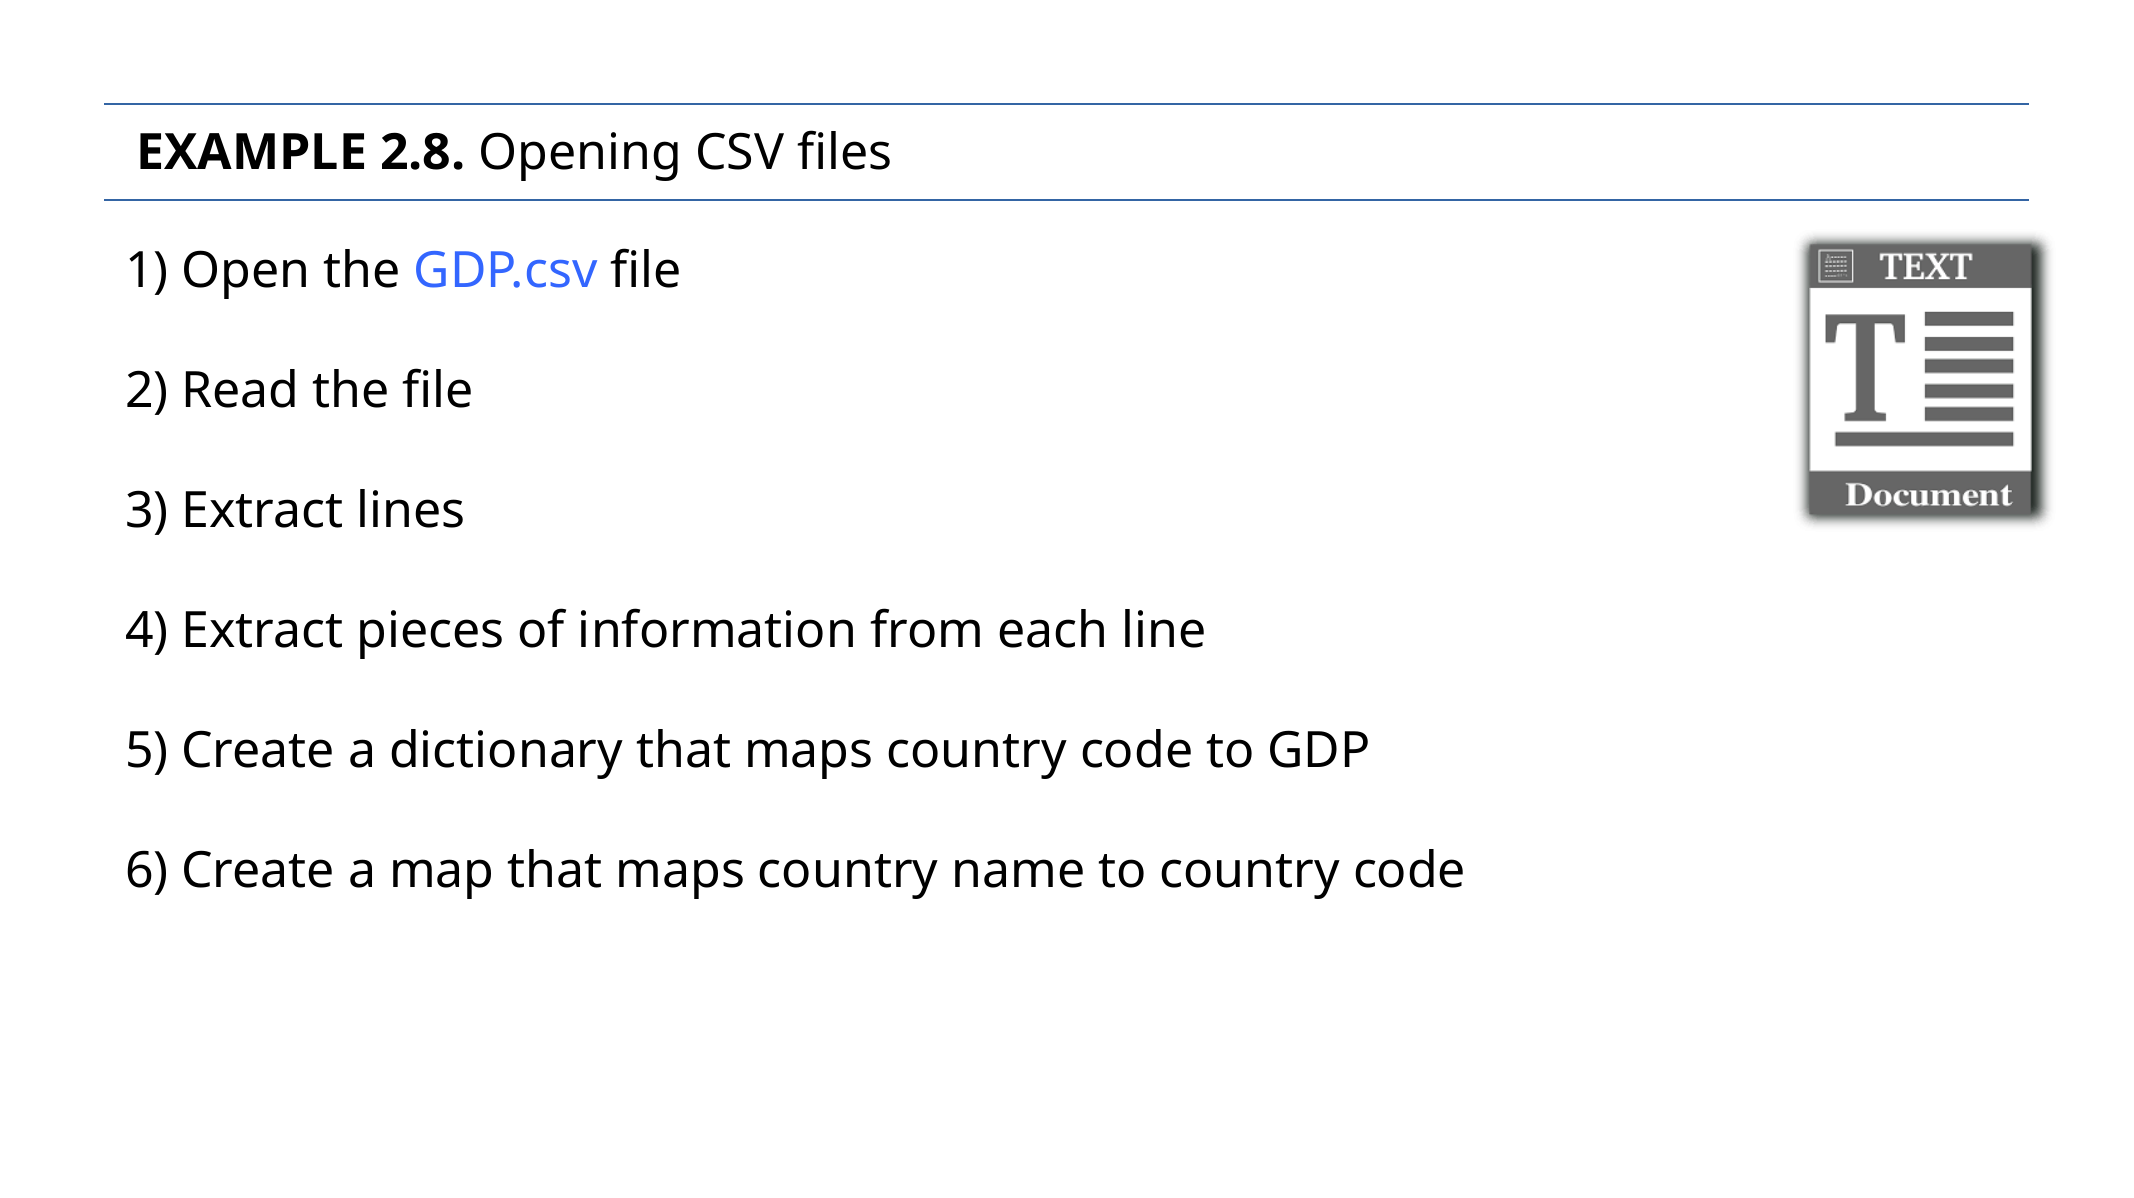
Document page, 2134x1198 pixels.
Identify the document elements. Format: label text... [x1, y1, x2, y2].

text_box EXAMPLE 2.8. Opening CSV files [128, 111, 902, 188]
picture [1793, 229, 2056, 532]
text_box 1) Open the GDP.csv file 2) Read the file 3) Extract lines 4) Extract pieces of information from each line 5) Create a dictionary that maps country code to GDP 6) Create a map that maps country name to country code [116, 229, 1429, 1049]
